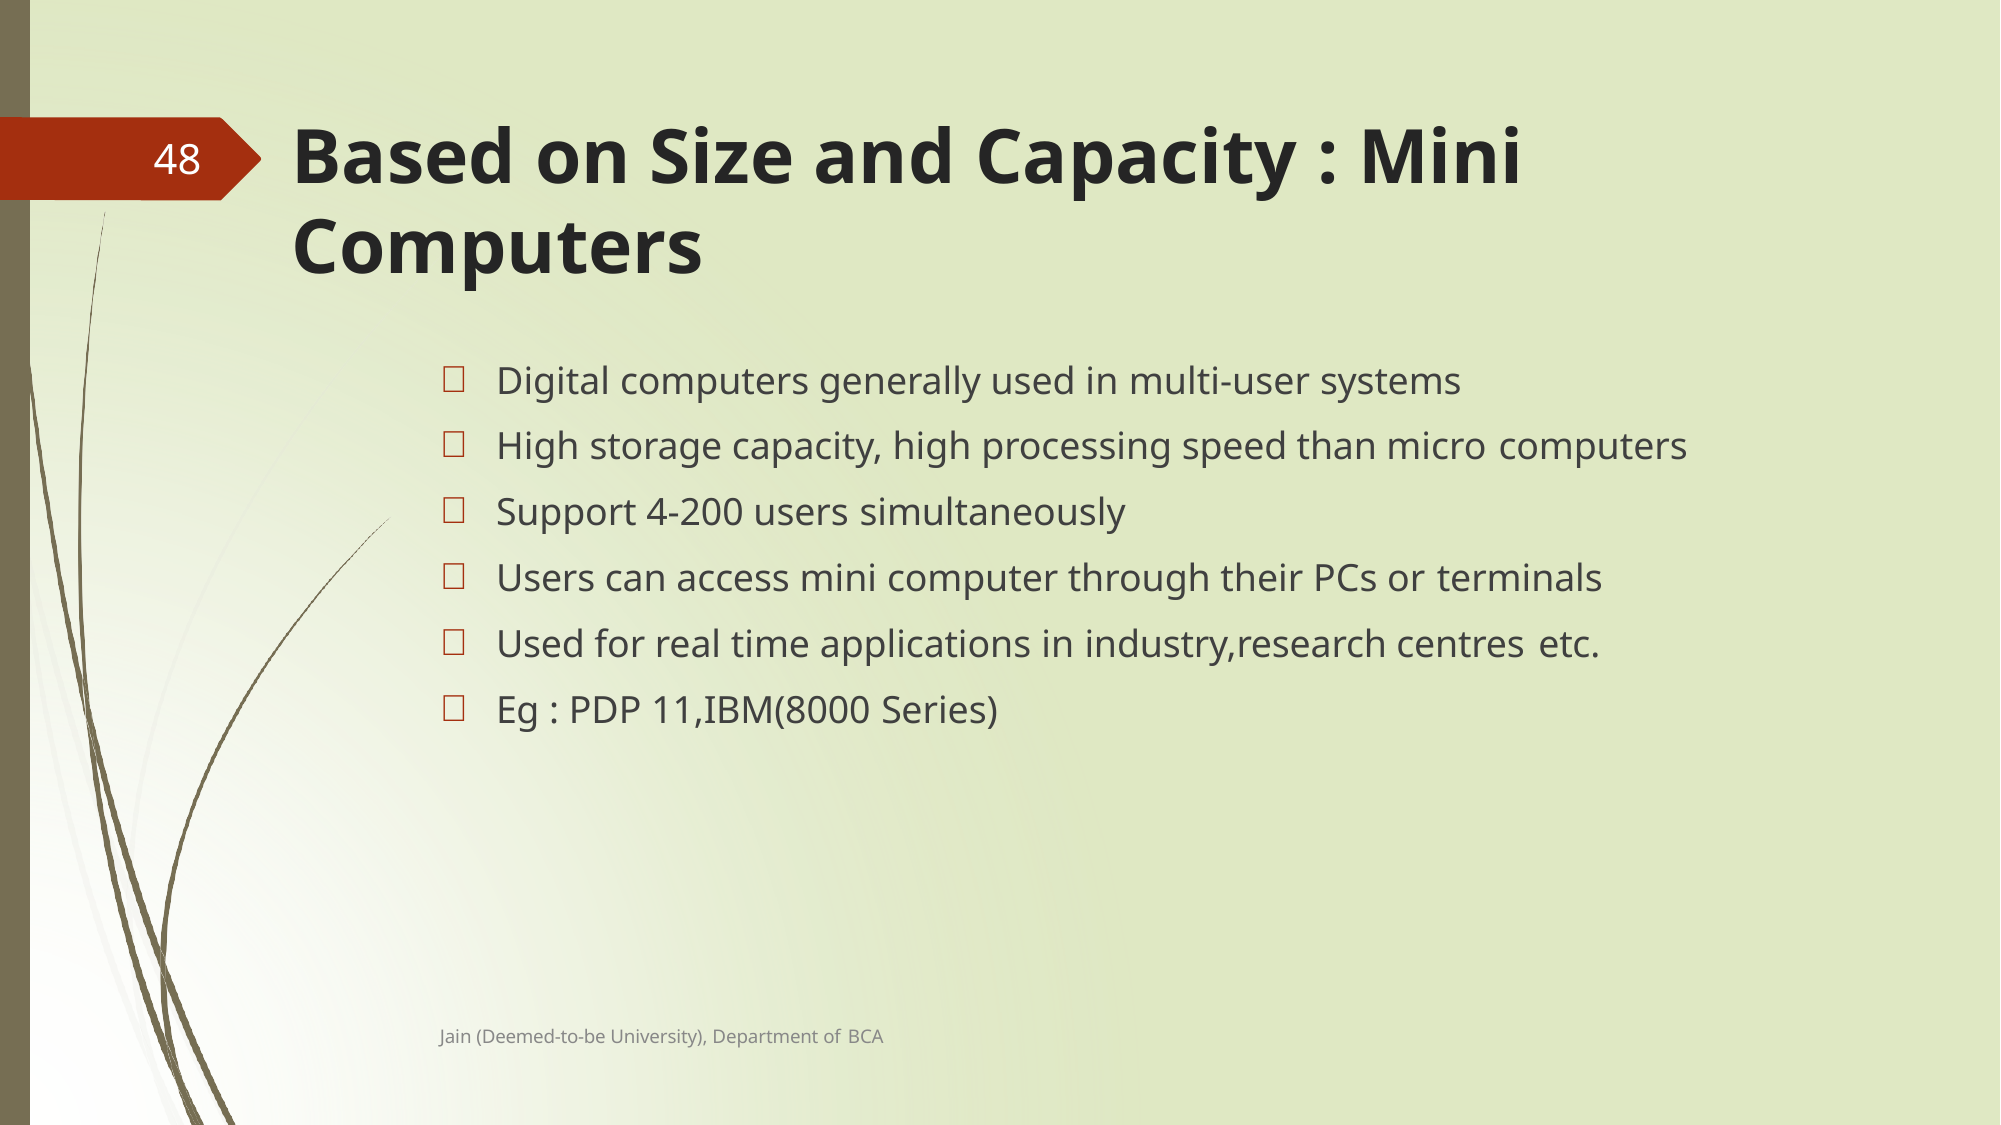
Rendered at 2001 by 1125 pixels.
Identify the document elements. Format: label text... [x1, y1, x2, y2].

title Based on Size and Capacity : Mini Computers [289, 106, 1949, 297]
text_box 48 [151, 131, 203, 184]
text_box Digital computers generally used in multi-user systems High storage capacity, high processing speed than micro computers Support 4-200 users simultaneously Users can access mini computer through their PCs or terminals Used for real time applications in industry,research centres etc. Eg : PDP 11,IBM(8000 Series) [437, 333, 1747, 731]
footer Jain (Deemed-to-be University), Department of BCA [437, 1022, 915, 1125]
picture [30, 0, 2000, 1125]
